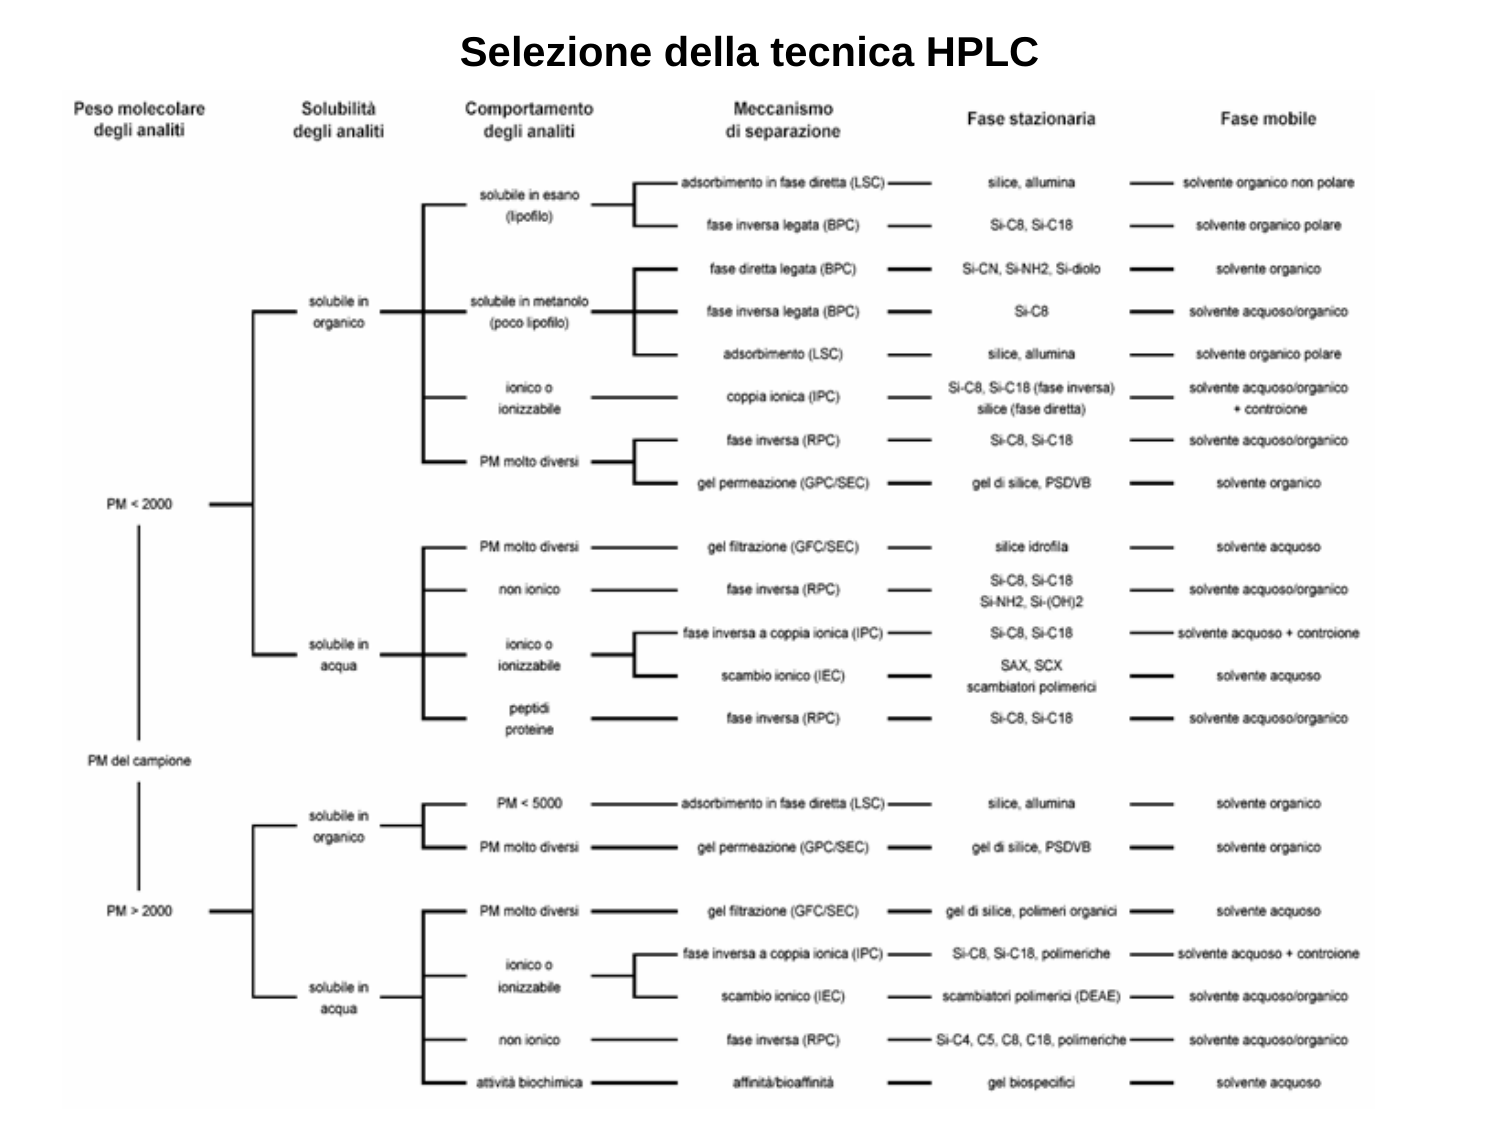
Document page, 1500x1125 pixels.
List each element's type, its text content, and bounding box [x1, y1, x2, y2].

picture [62, 90, 1376, 1109]
title Selezione della tecnica HPLC [112, 12, 1388, 88]
